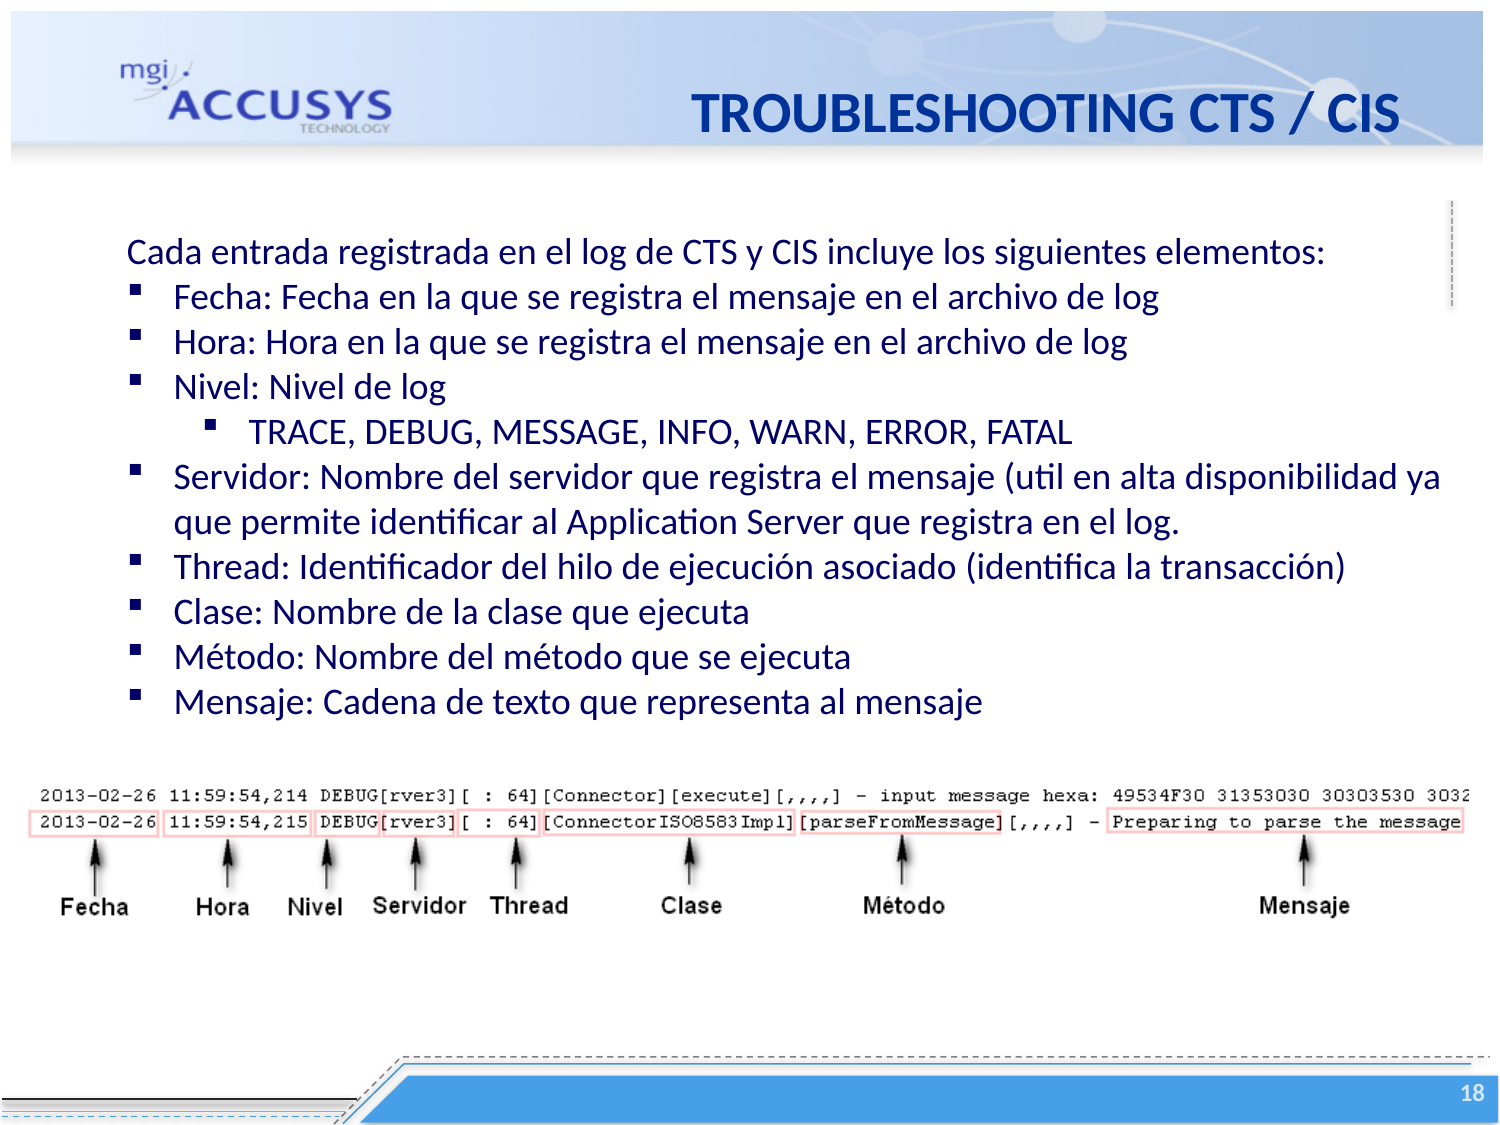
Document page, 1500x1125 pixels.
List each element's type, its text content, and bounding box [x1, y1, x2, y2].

picture [27, 774, 1469, 936]
picture [11, 11, 1483, 200]
text_box 18 [1149, 1061, 1500, 1122]
text_box Cada entrada registrada en el log de CTS y CIS incluye los siguientes elementos: Fecha: Fecha en la que se registra el mensaje en el archivo de log Hora: Hora en la que se registra el mensaje en el archivo de log Nivel: Nivel de log TRACE, DEBUG, MESSAGE, INFO, WARN, ERROR, FATAL Servidor: Nombre del servidor que registra el mensaje (util en alta disponibilidad ya que permite identificar al Application Server que registra en el log. Thread: Identificador del hilo de ejecución asociado (identifica la transacción) Clase: Nombre de la clase que ejecuta Método: Nombre del método que se ejecuta Mensaje: Cadena de texto que representa al mensaje [112, 219, 1459, 730]
